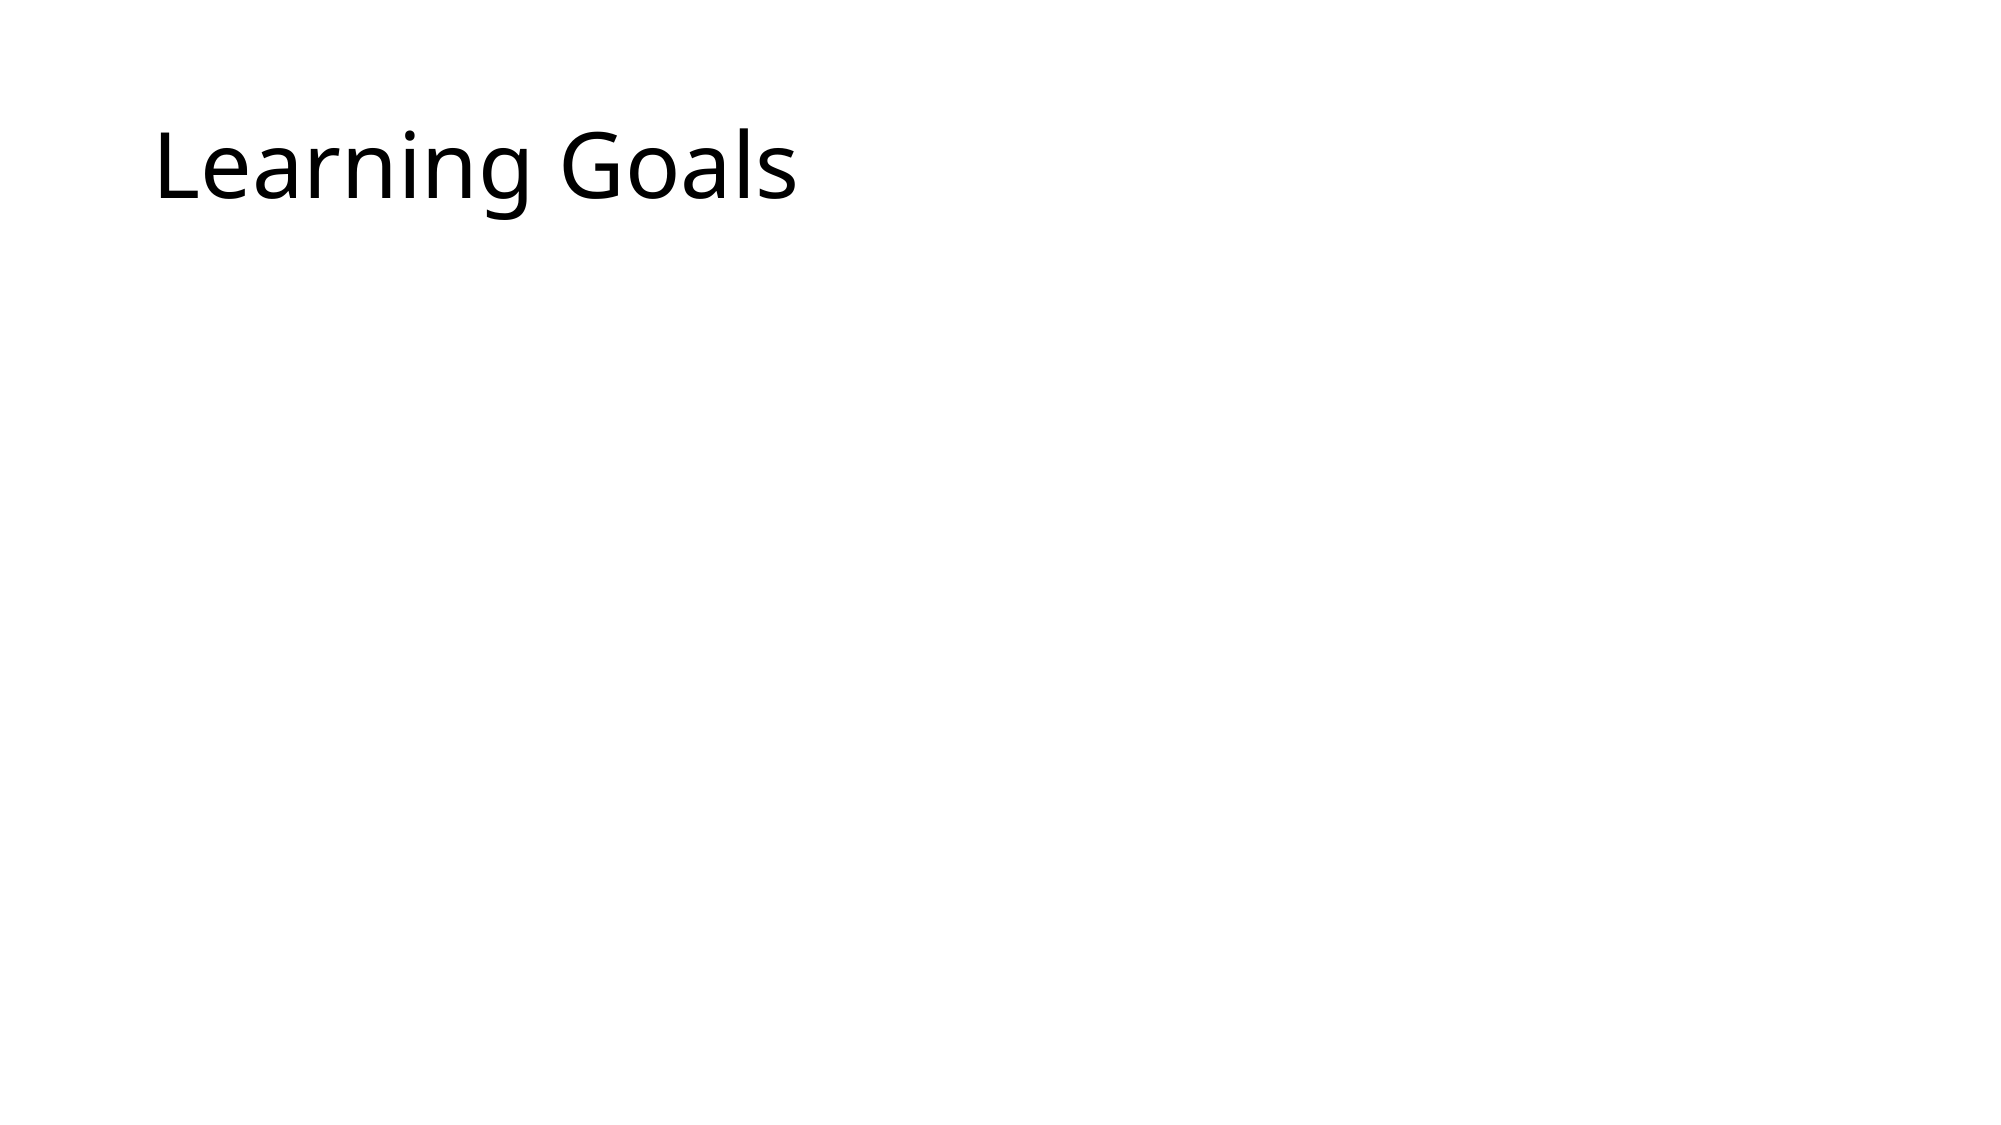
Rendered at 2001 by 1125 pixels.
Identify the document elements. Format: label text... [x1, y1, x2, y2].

title Learning Goals [137, 59, 1863, 278]
